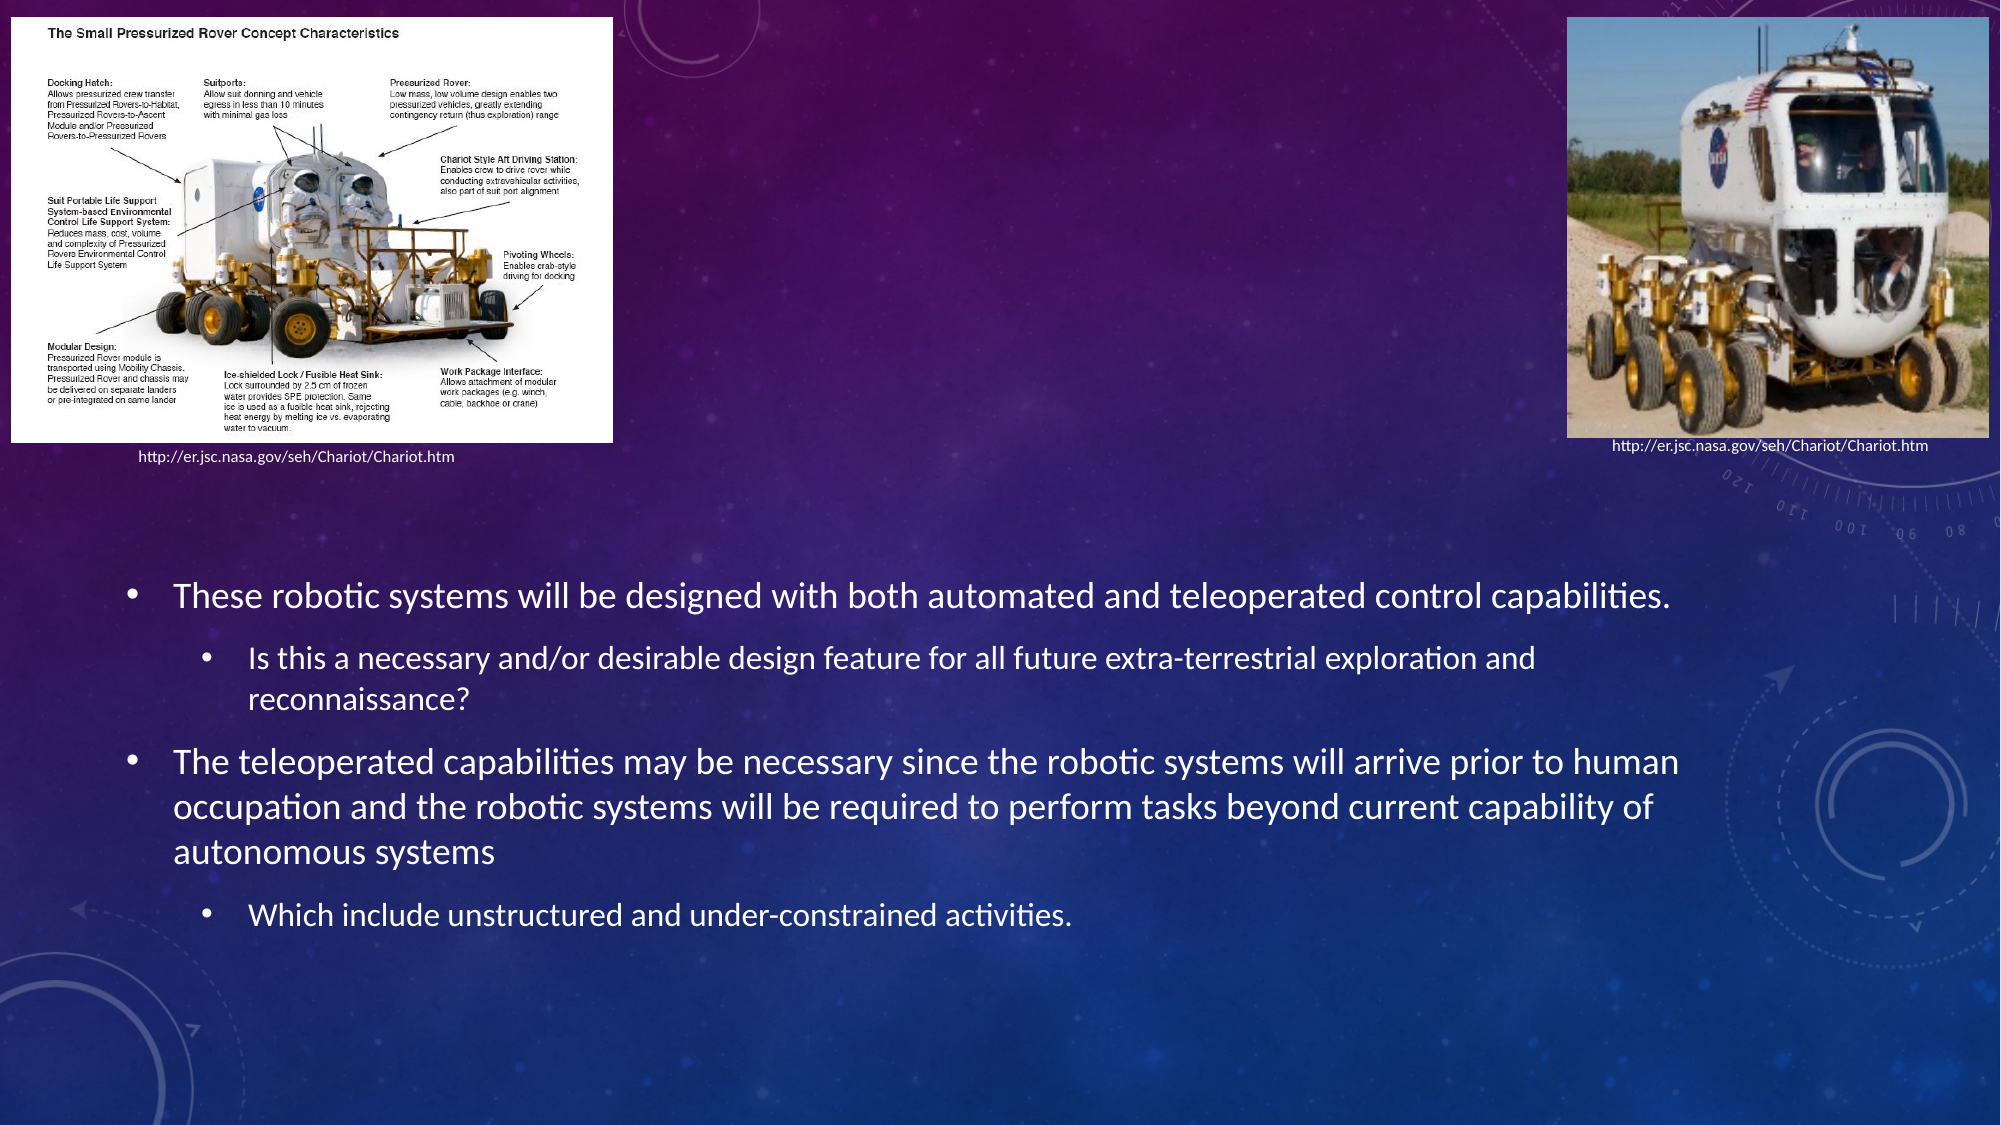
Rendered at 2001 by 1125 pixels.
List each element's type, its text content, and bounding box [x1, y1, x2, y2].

list These robotic systems will be designed with both automated and teleoperated control capabilities. Is this a necessary and/or desirable design feature for all future extra-terrestrial exploration and reconnaissance? The teleoperated capabilities may be necessary since the robotic systems will arrive prior to human occupation and the robotic systems will be required to perform tasks beyond current capability of autonomous systems Which include unstructured and under-constrained activities. [111, 452, 1774, 1052]
picture [0, 0, 2001, 1125]
text_box http://er.jsc.nasa.gov/seh/Chariot/Chariot.htm [123, 453, 542, 474]
text_box http://er.jsc.nasa.gov/seh/Chariot/Chariot.htm [1597, 426, 2000, 462]
